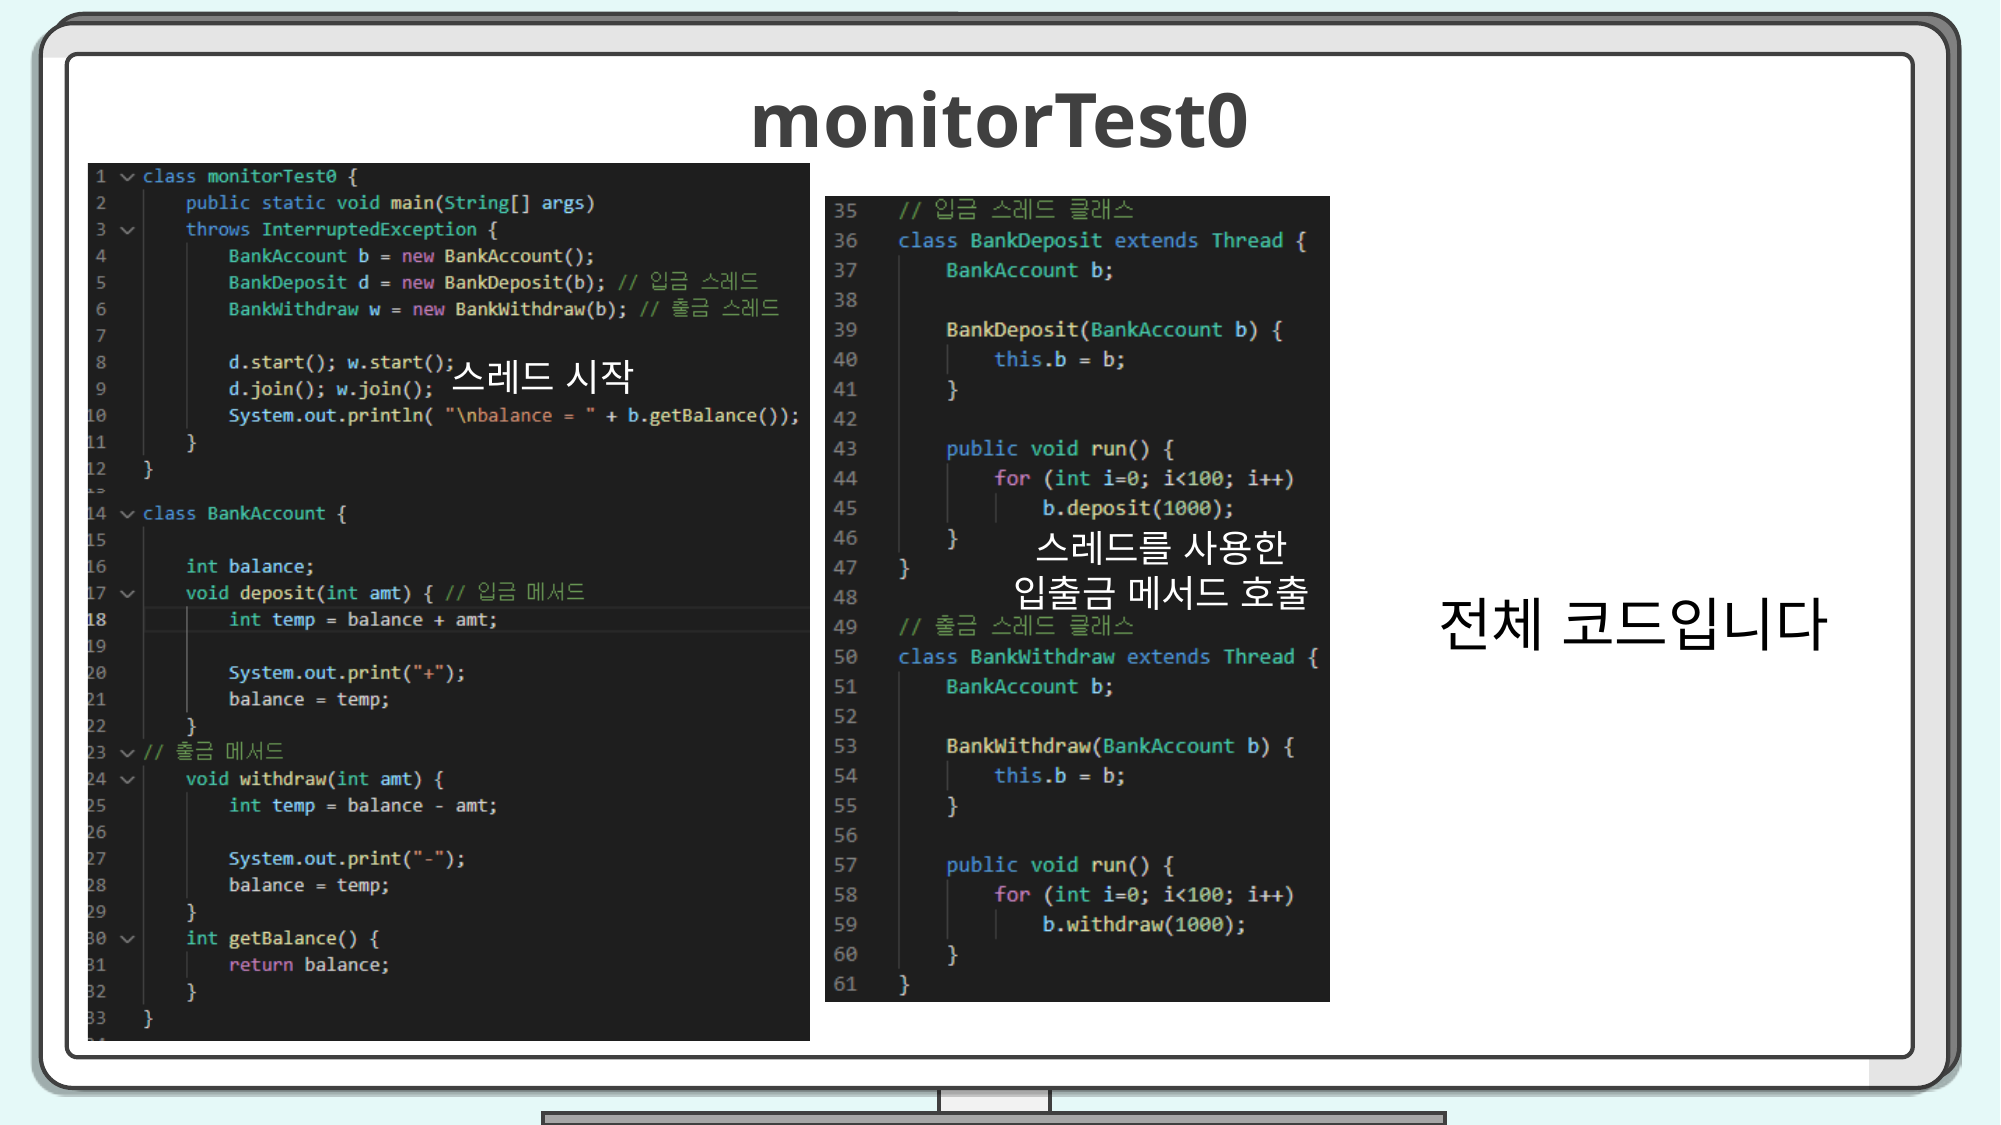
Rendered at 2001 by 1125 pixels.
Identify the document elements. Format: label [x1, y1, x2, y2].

picture [825, 196, 1330, 1002]
picture [87, 163, 810, 1042]
text_box [40, 13, 1960, 1125]
